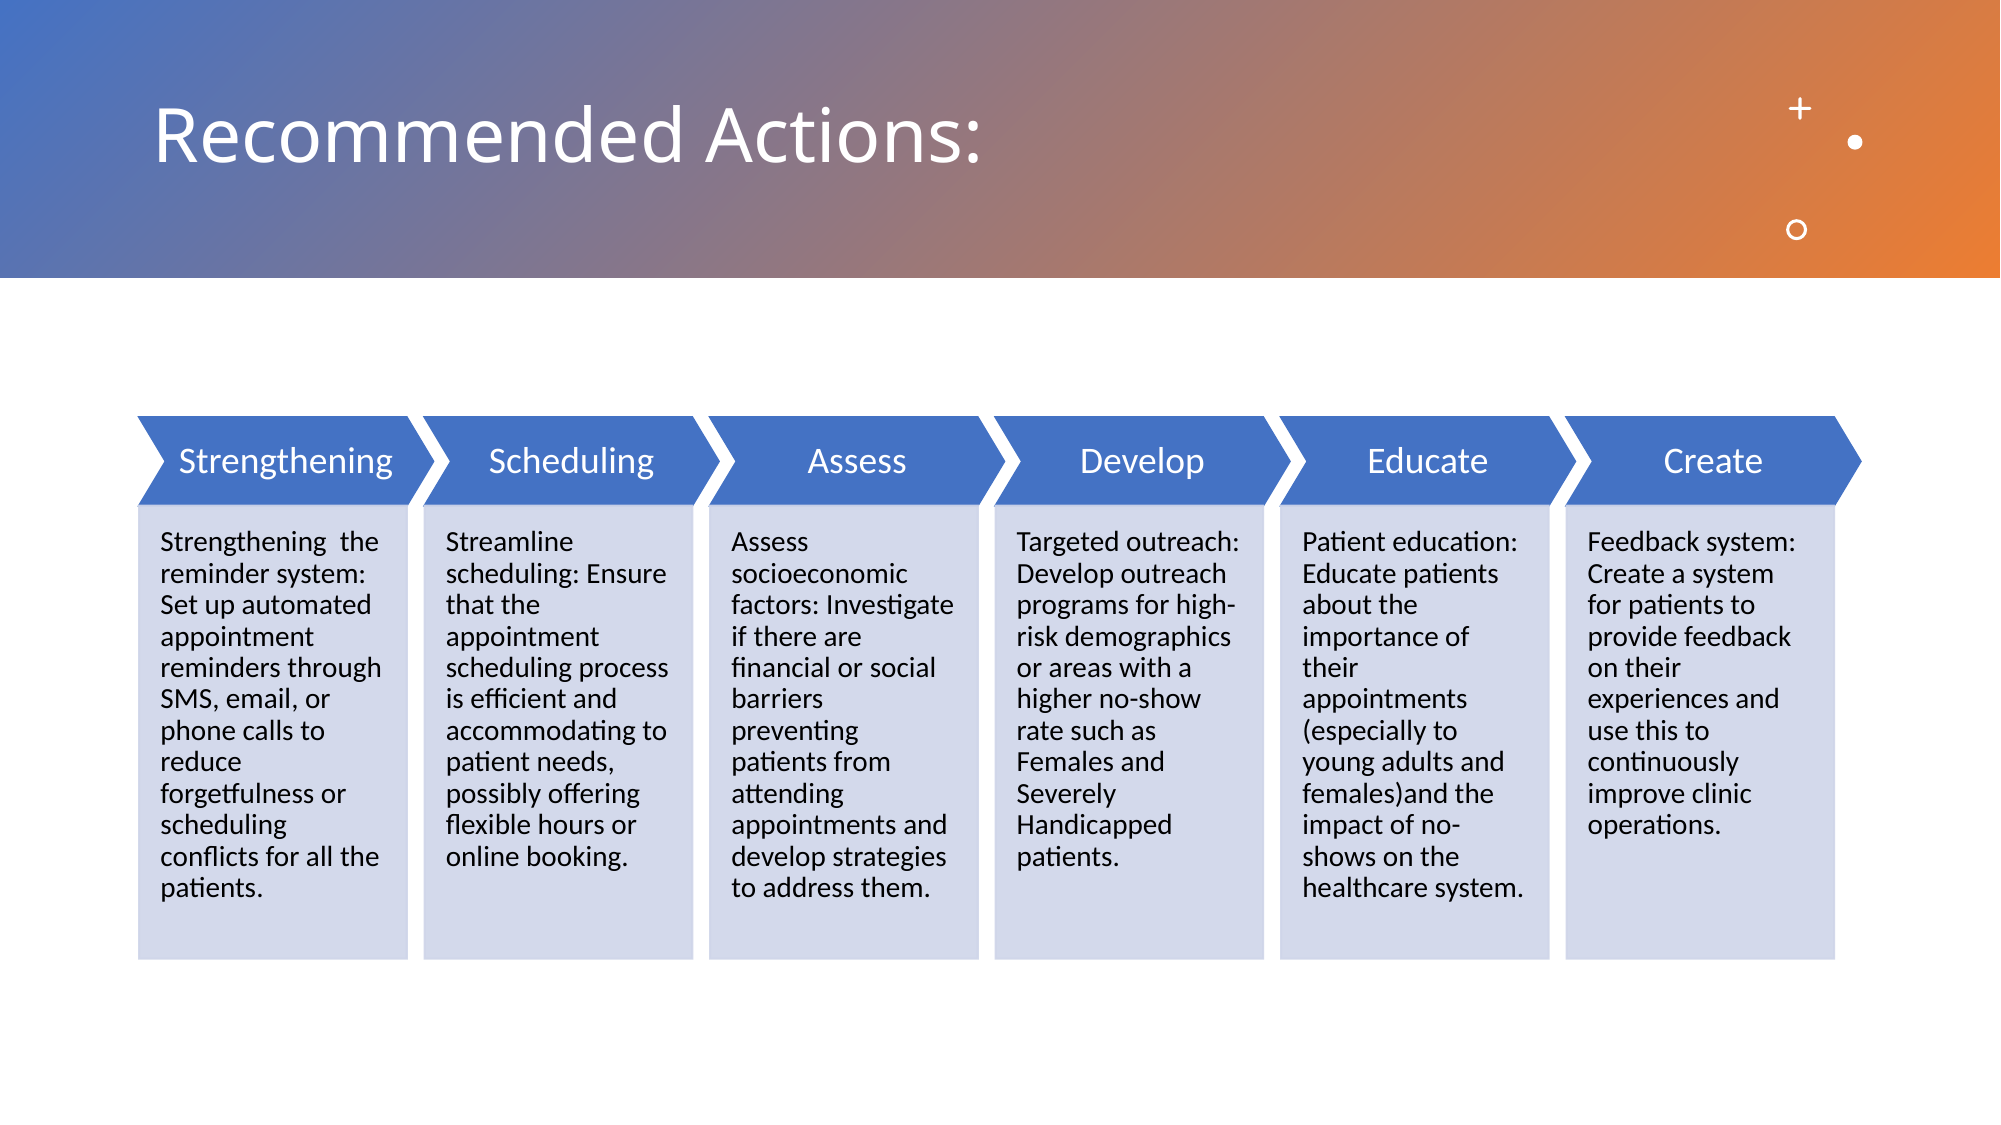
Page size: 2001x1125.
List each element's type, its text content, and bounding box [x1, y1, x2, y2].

text_box [0, 0, 2000, 278]
title Recommended Actions: [137, 49, 1750, 228]
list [137, 362, 1863, 1014]
text_box [1786, 219, 1808, 241]
text_box [1788, 97, 1812, 120]
text_box [1847, 134, 1863, 150]
